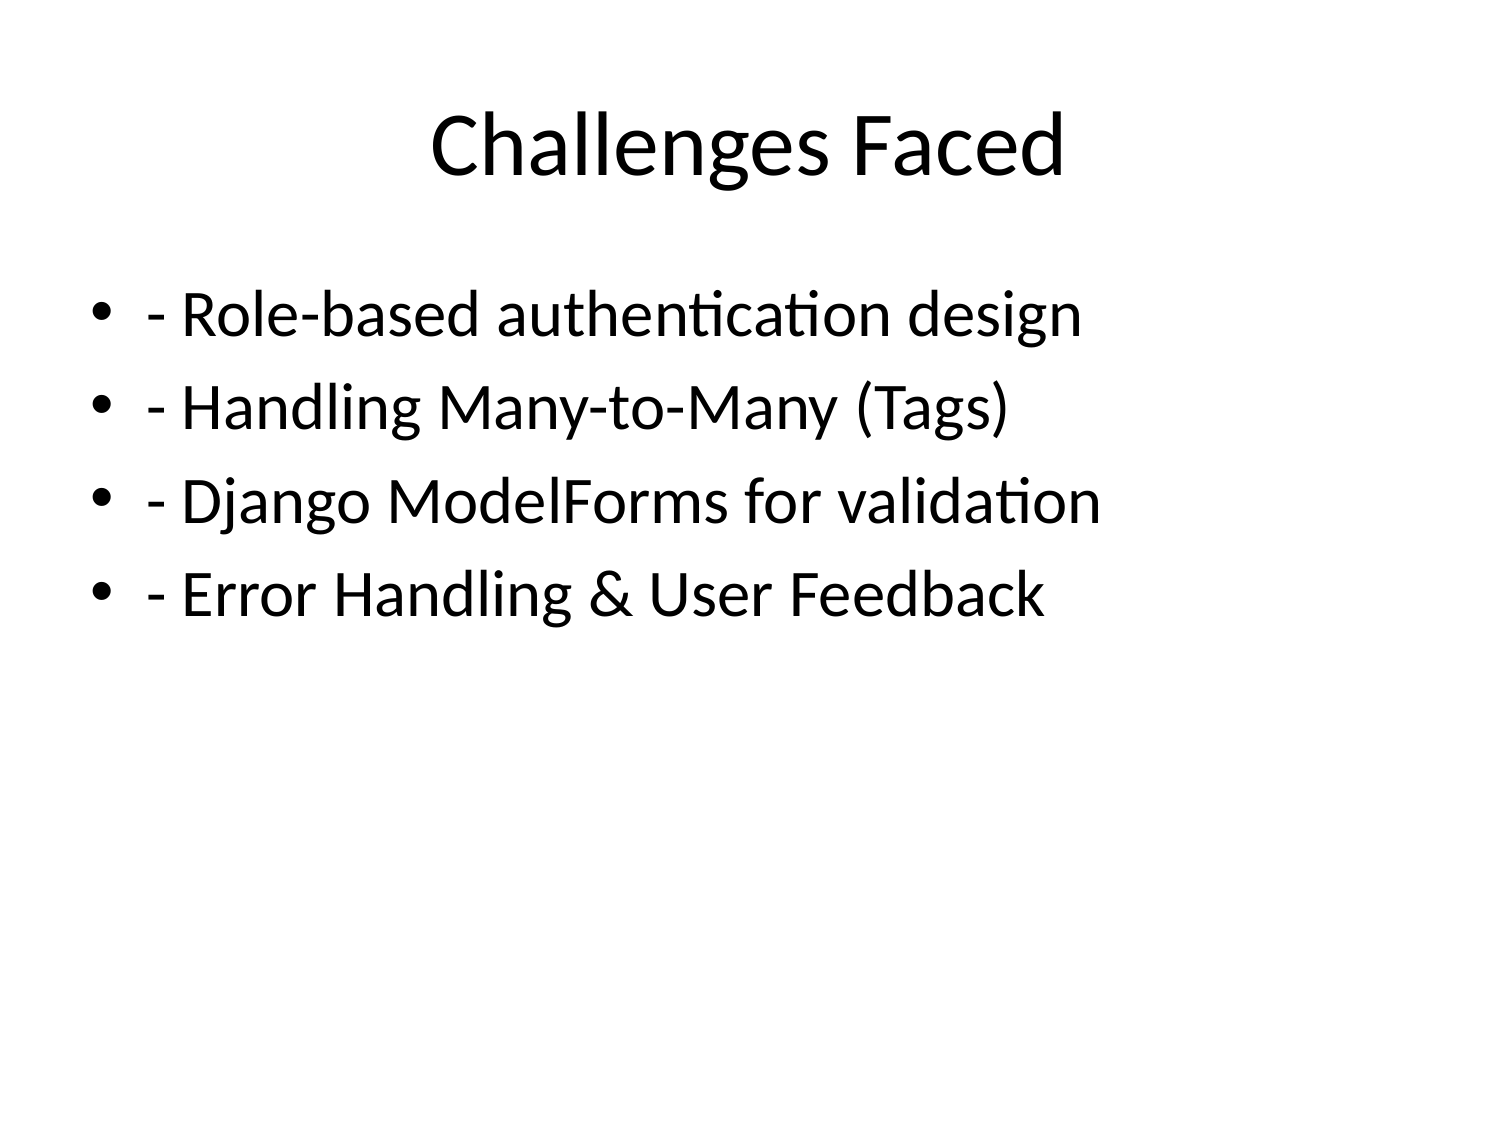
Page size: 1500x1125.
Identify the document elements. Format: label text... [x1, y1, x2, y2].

list - Role-based authentication design - Handling Many-to-Many (Tags) - Django ModelForms for validation - Error Handling & User Feedback [75, 262, 1425, 1005]
title Challenges Faced [75, 45, 1425, 233]
